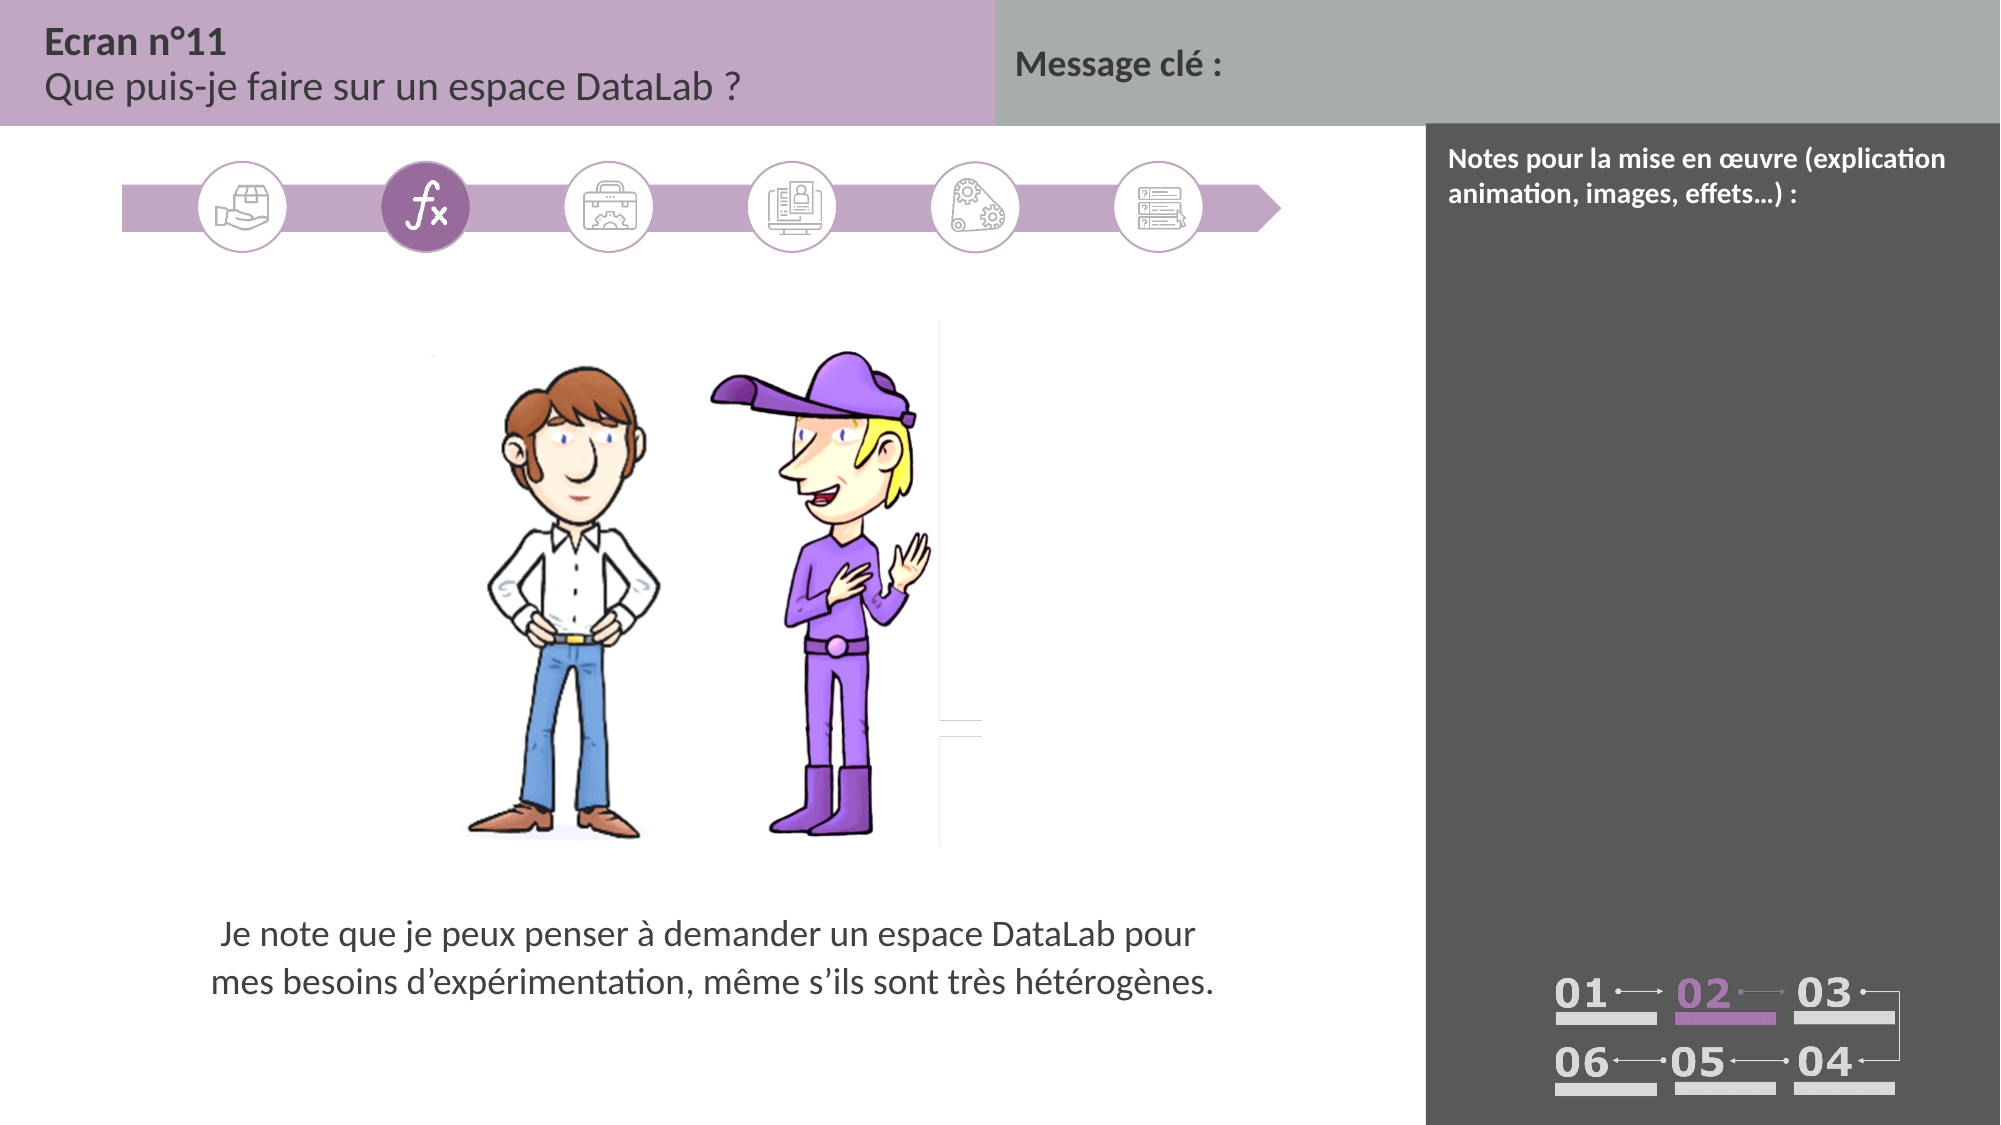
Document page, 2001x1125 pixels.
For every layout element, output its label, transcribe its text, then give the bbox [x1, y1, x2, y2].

text_box [1442, 239, 1980, 1091]
title Ecran n°11 Que puis-je faire sur un espace DataLab ? [29, 4, 967, 124]
picture [431, 320, 982, 846]
list Message clé : [999, 10, 2000, 119]
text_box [122, 161, 1282, 253]
text_box Notes pour la mise en œuvre (explication animation, images, effets…) : [1433, 131, 1980, 217]
picture [215, 180, 269, 235]
picture [951, 178, 1005, 233]
picture [1529, 954, 1900, 1109]
picture [401, 180, 451, 230]
text_box [1425, 122, 2000, 1125]
picture [583, 178, 637, 233]
picture [768, 181, 822, 235]
text_box Je note que je peux penser à demander un espace DataLab pour mes besoins d’expérimentation, même s’ils sont très hétérogènes. [25, 898, 1401, 1010]
